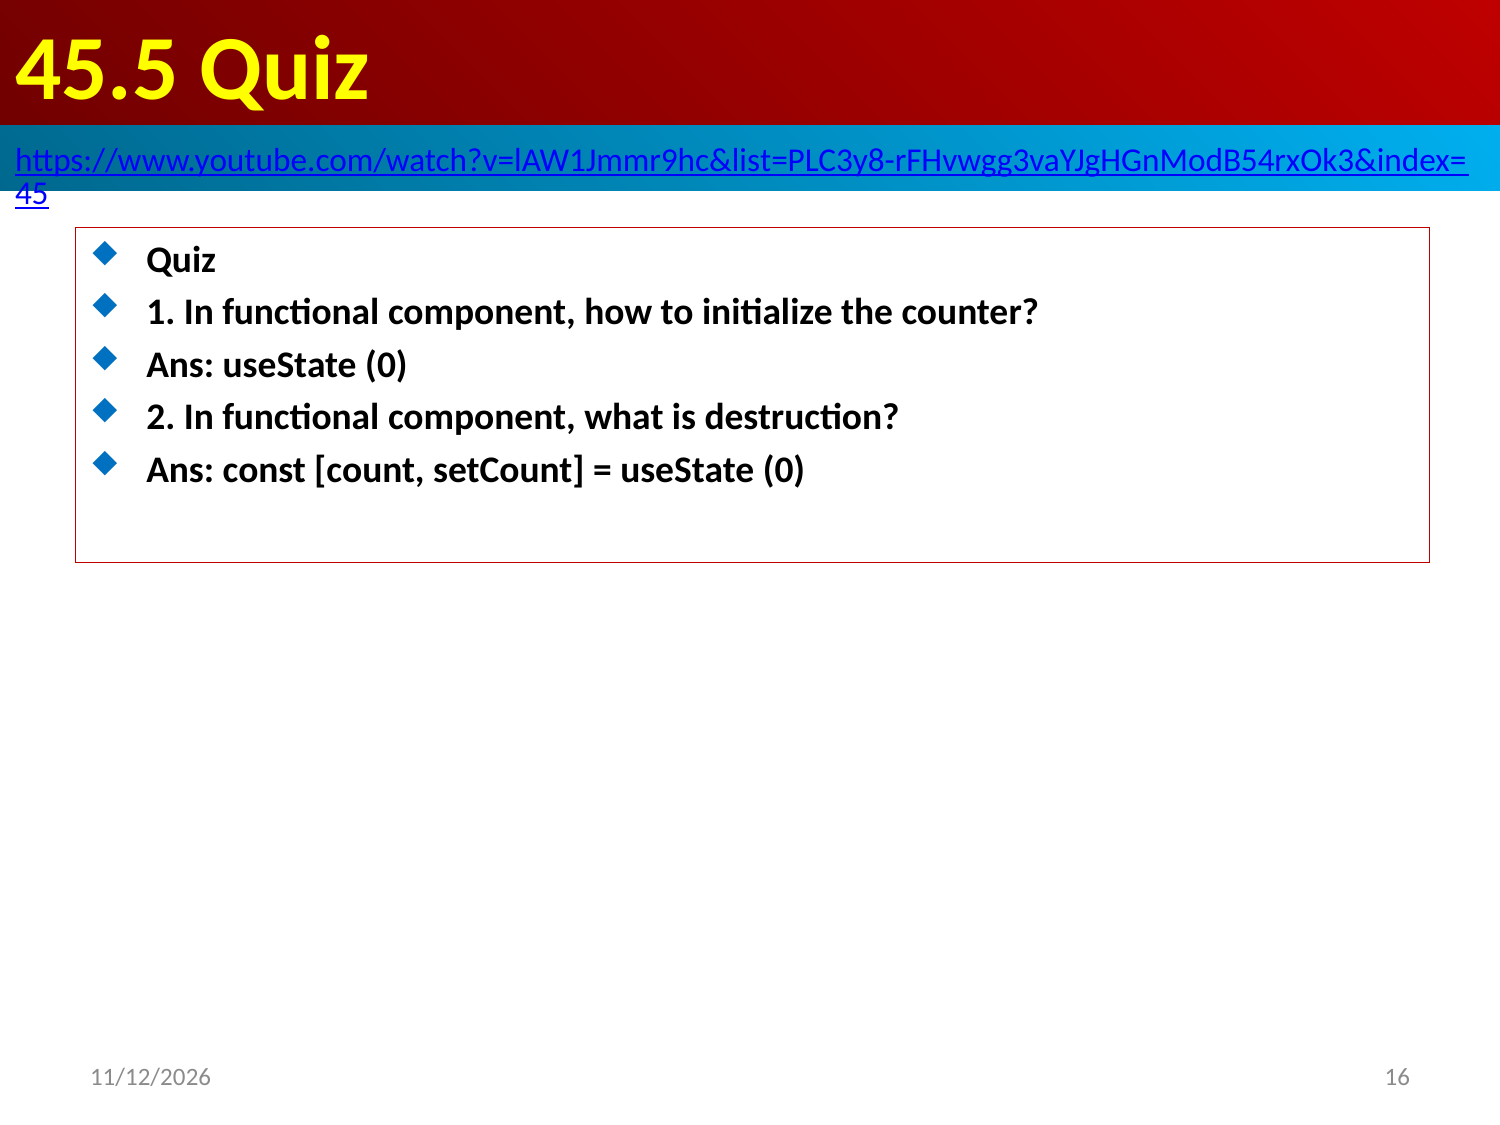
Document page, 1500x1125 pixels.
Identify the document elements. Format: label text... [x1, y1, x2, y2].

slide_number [75, 1042, 425, 1109]
slide_number 16 [1074, 1042, 1425, 1109]
subtitle Quiz 1. In functional component, how to initialize the counter? Ans: useState (0) 2. In functional component, what is destruction? Ans: const [count, setCount] = useState (0) [75, 227, 1430, 563]
title 45.5 Quiz [0, 0, 1500, 125]
text_box https://www.youtube.com/watch?v=lAW1Jmmr9hc&list=PLC3y8-rFHvwgg3vaYJgHGnModB54rxOk3&index=45 [0, 125, 1500, 191]
